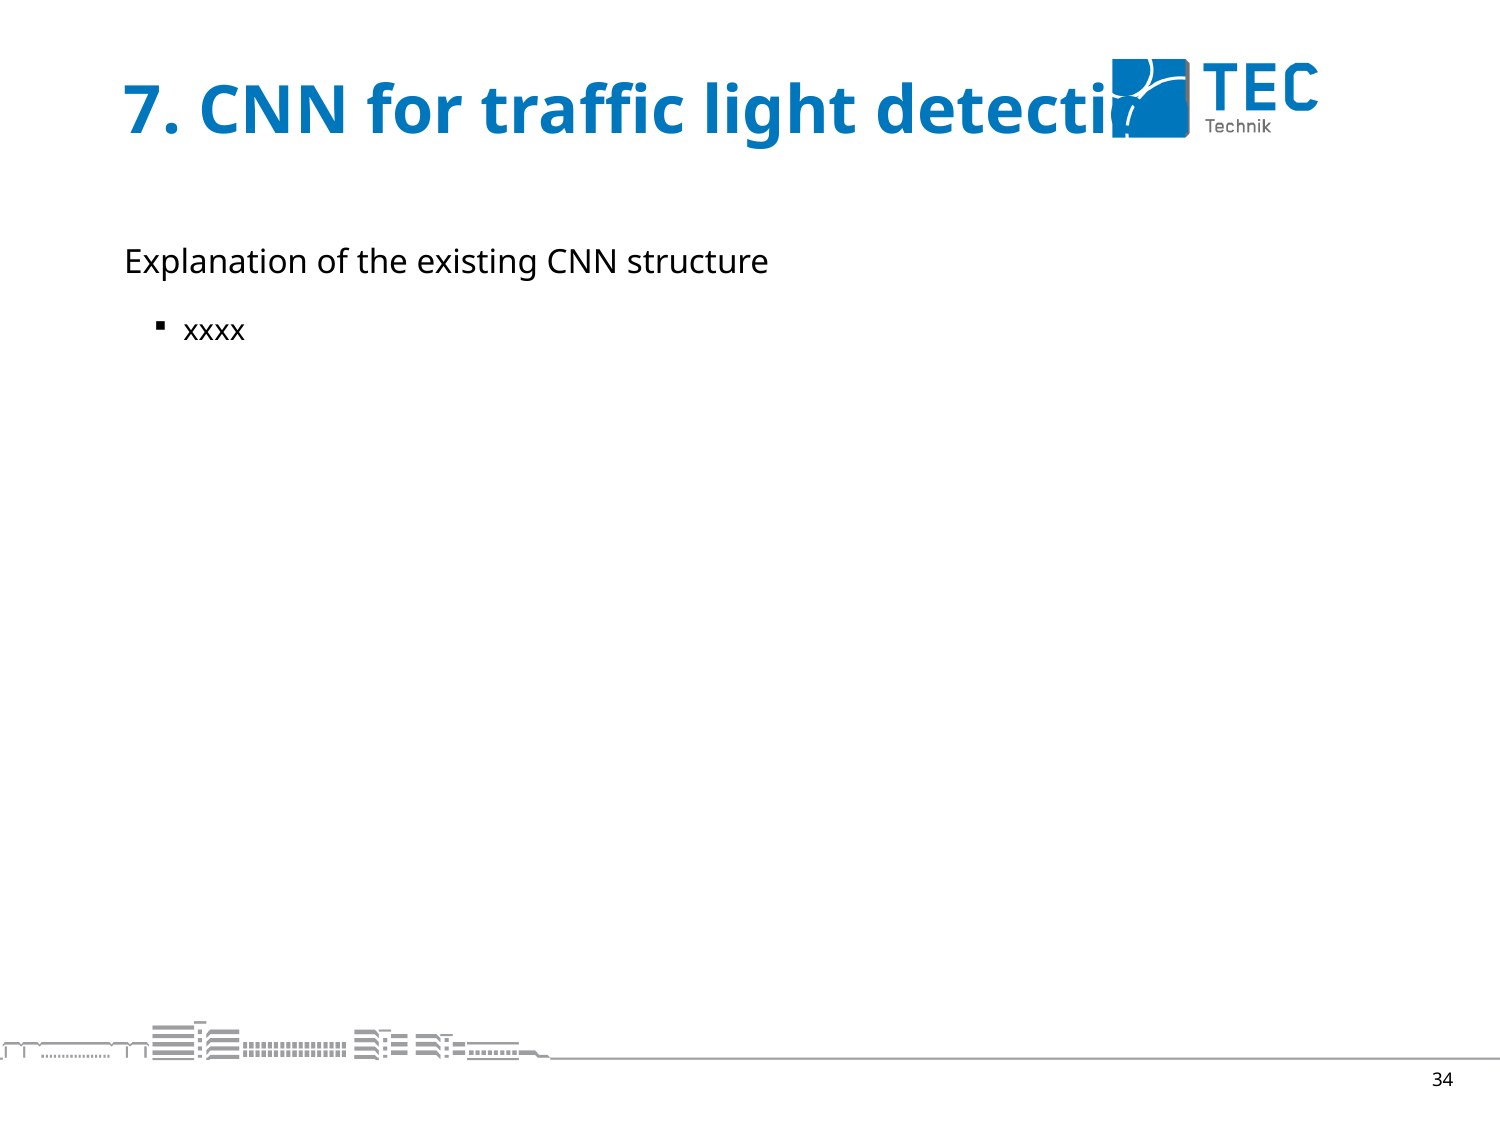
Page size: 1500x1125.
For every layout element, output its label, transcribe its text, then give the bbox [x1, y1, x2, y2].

title 7. CNN for traffic light detection [123, 66, 1388, 232]
list Explanation of the existing CNN structure xxxx [124, 236, 1388, 1012]
picture [0, 1012, 1500, 1072]
picture [1107, 53, 1391, 143]
